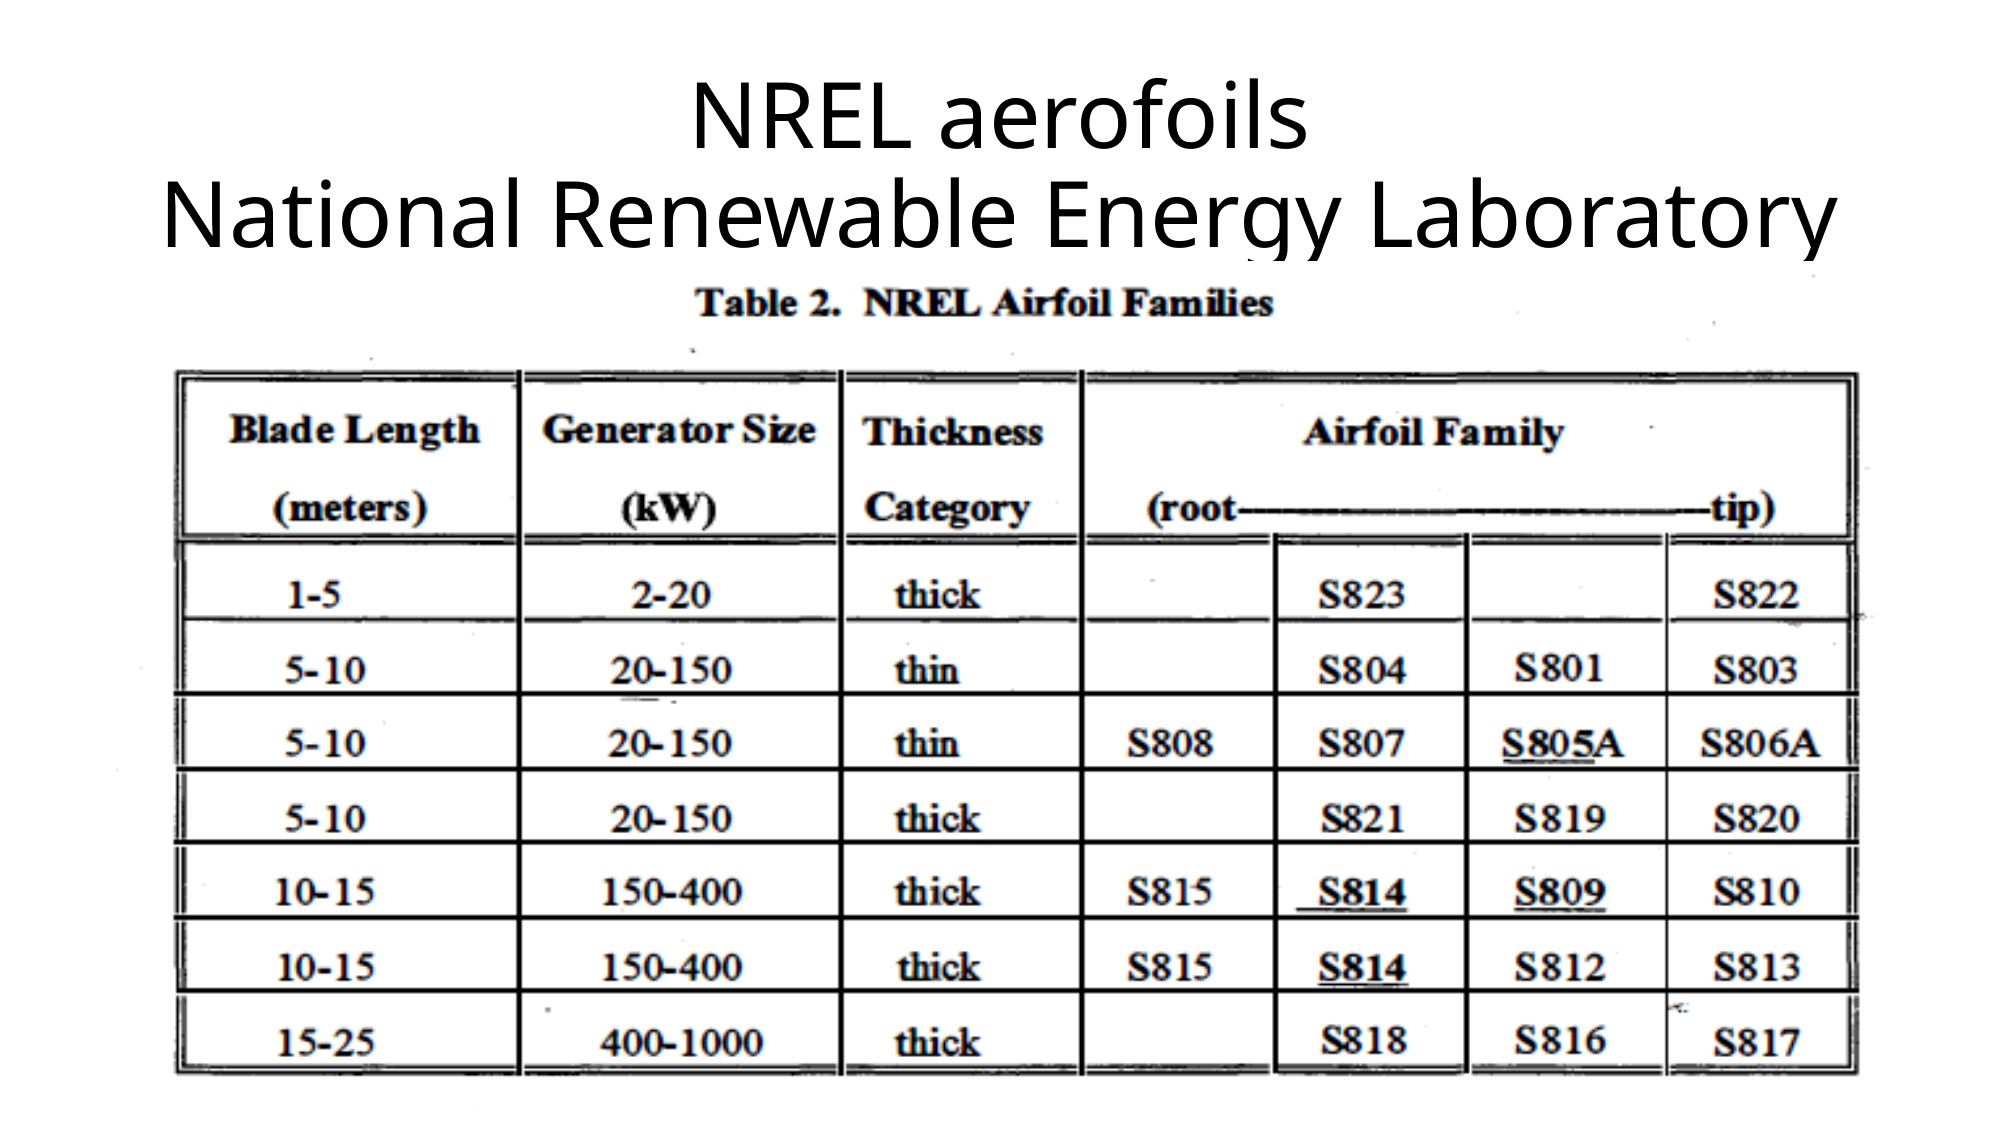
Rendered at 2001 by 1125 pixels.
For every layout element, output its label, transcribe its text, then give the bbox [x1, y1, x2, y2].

picture [74, 261, 1946, 1110]
title NREL aerofoils National Renewable Energy Laboratory [137, 59, 1863, 261]
